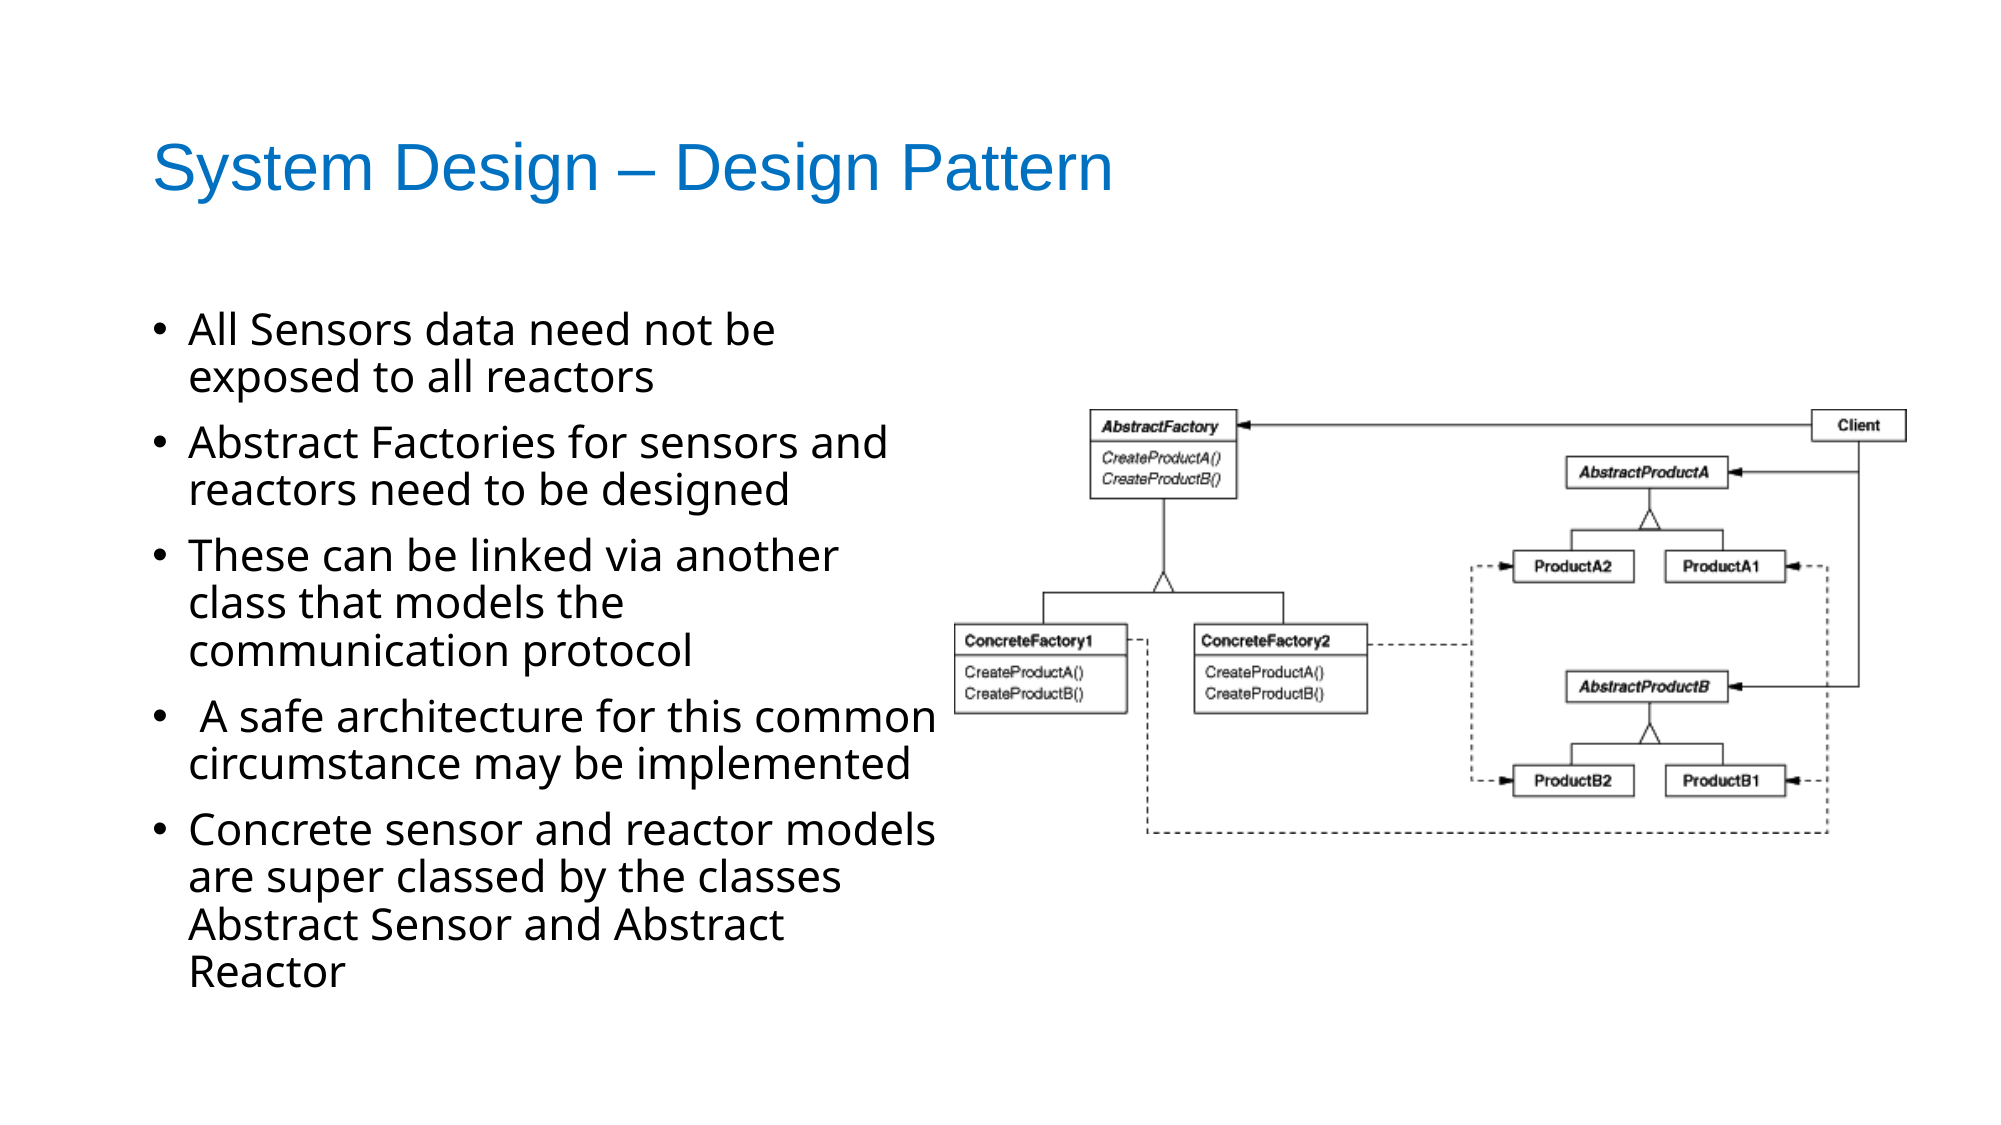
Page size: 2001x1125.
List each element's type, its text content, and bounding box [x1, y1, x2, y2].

list All Sensors data need not be exposed to all reactors Abstract Factories for sensors and reactors need to be designed These can be linked via another class that models the communication protocol A safe architecture for this common circumstance may be implemented Concrete sensor and reactor models are super classed by the classes Abstract Sensor and Abstract Reactor [137, 299, 955, 1014]
picture [954, 409, 1907, 834]
title System Design – Design Pattern [137, 59, 1863, 278]
